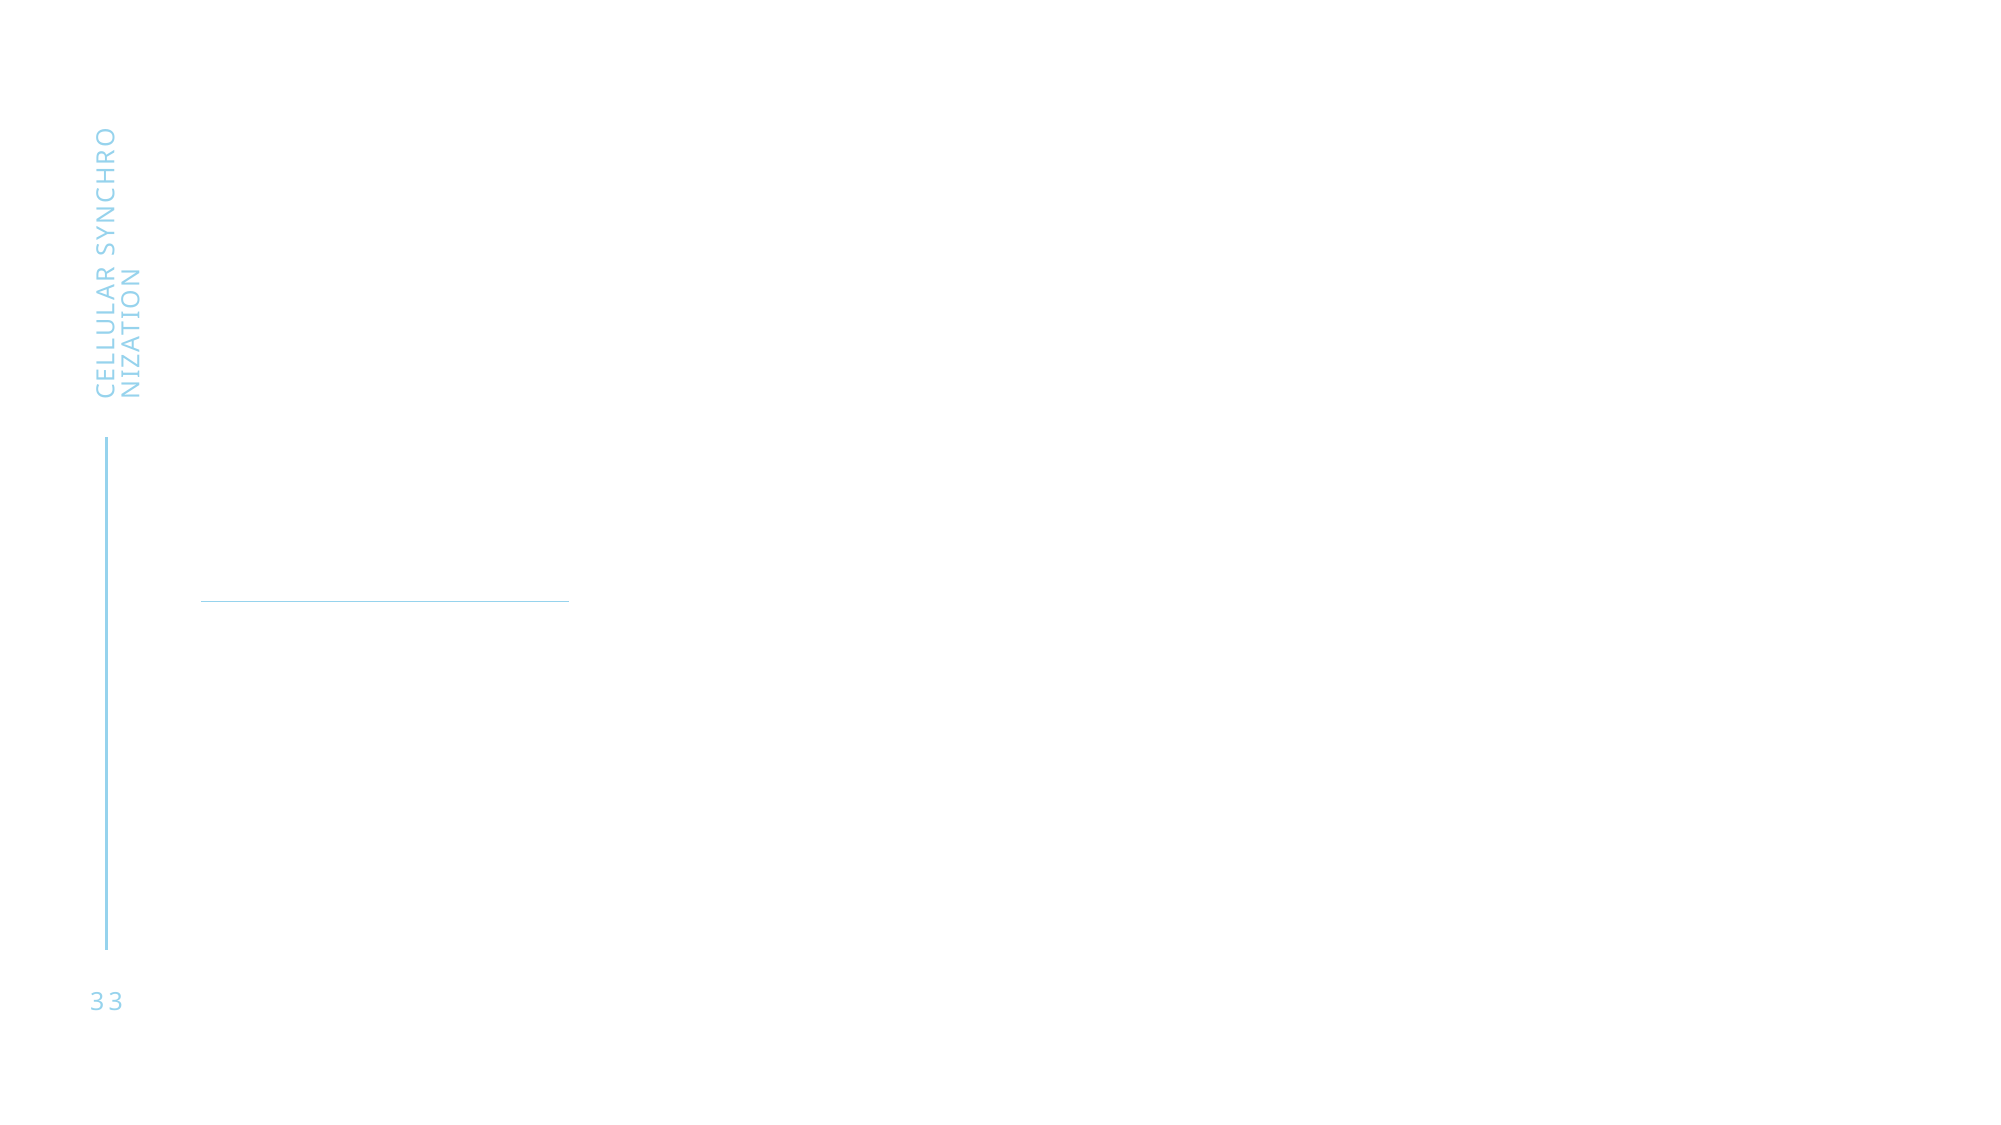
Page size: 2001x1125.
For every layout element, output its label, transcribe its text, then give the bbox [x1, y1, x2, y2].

footer Cellular Synchronization [90, 107, 122, 400]
slide_number 33 [68, 987, 144, 1018]
